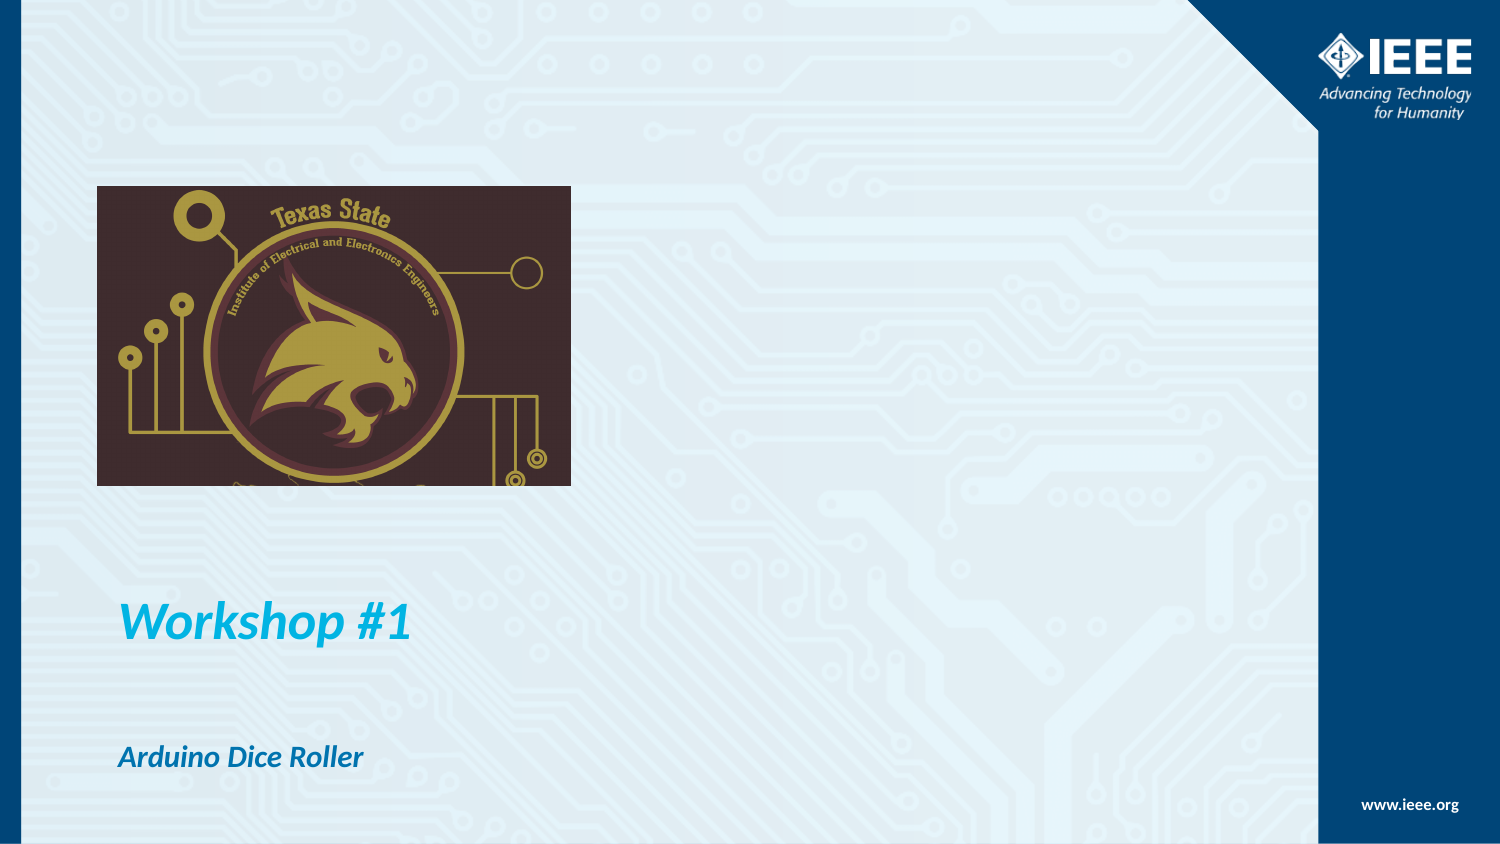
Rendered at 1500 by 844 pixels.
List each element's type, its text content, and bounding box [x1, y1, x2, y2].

subtitle Workshop #1 [102, 585, 1235, 734]
list Arduino Dice Roller [103, 733, 1235, 783]
picture [96, 186, 571, 486]
